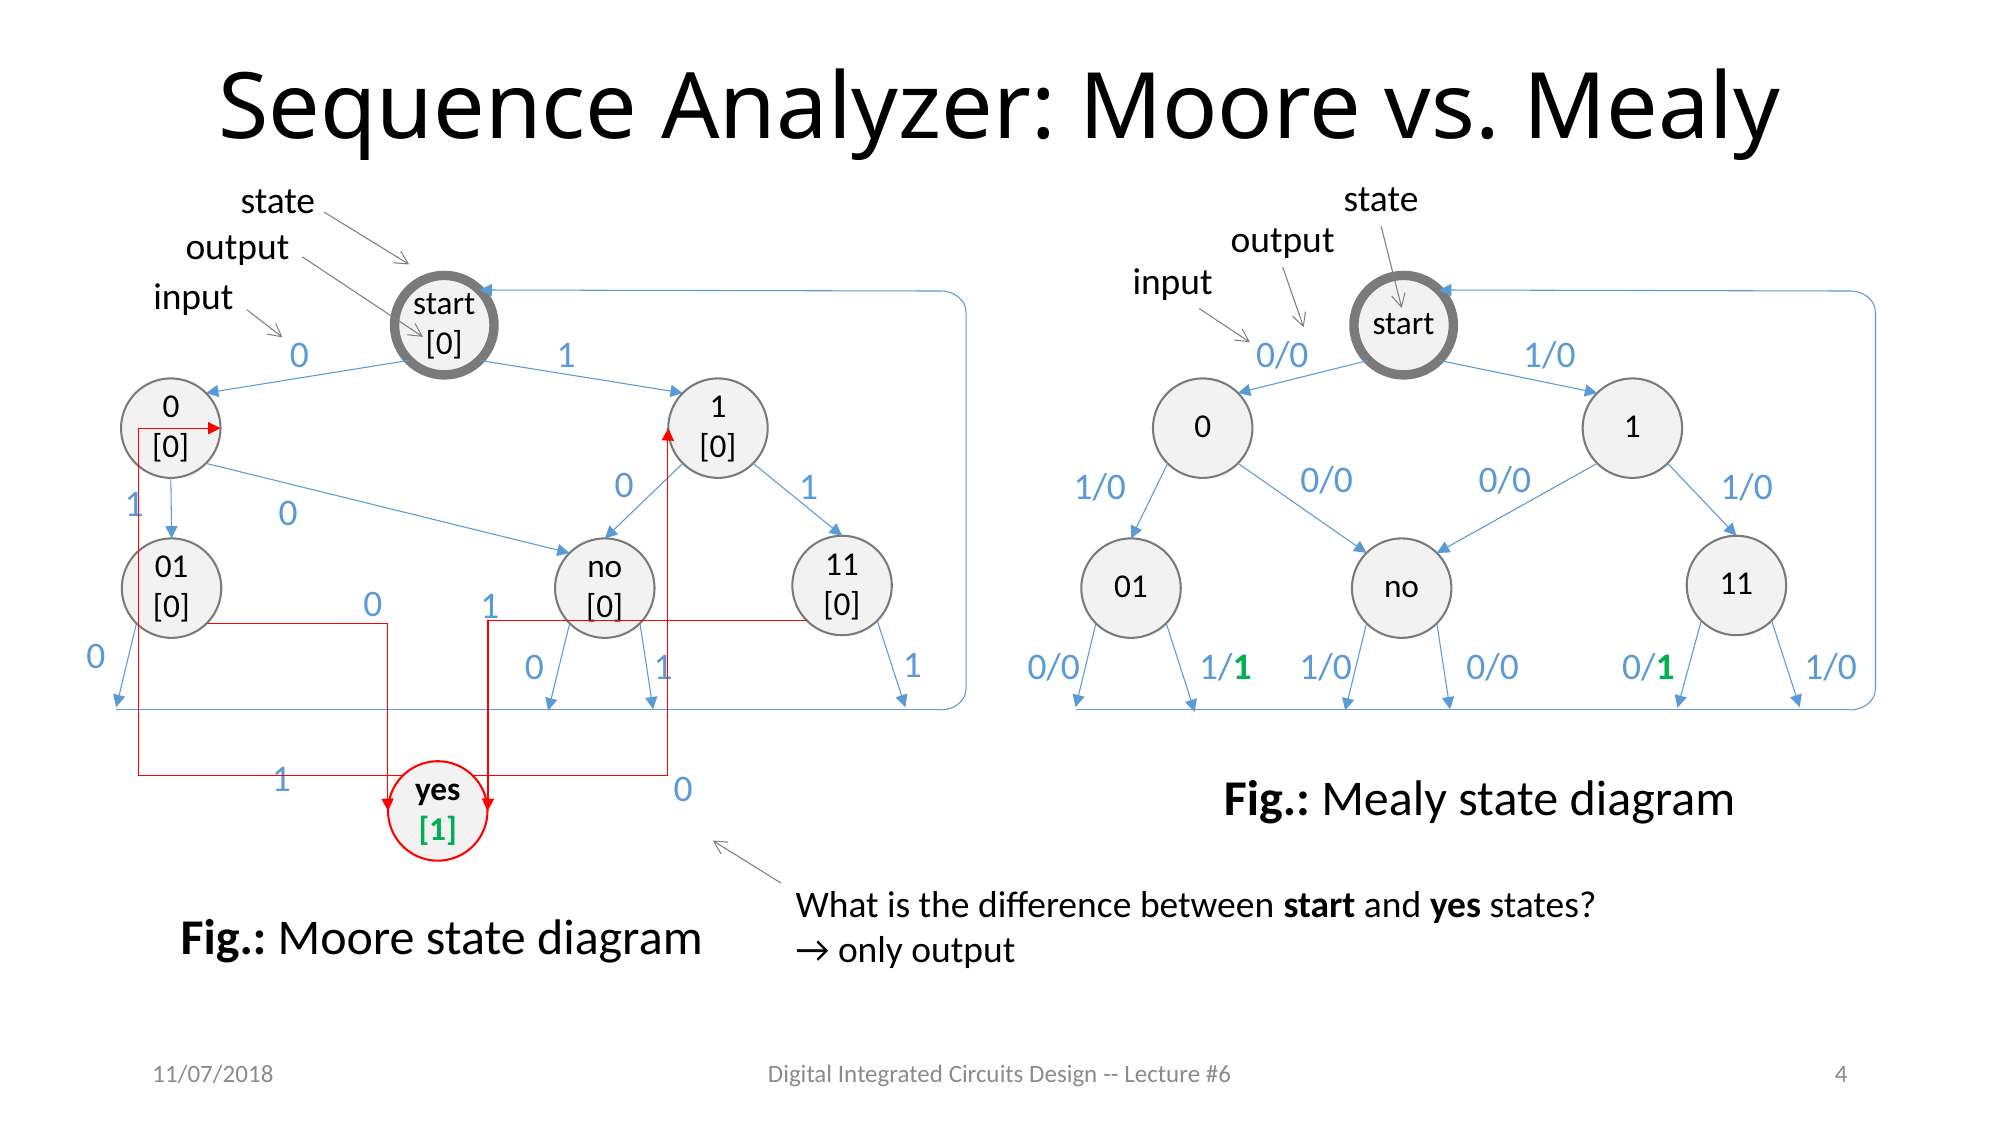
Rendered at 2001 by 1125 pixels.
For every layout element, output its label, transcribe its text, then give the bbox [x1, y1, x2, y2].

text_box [170, 214, 423, 337]
footer Digital Integrated Circuits Design -- Lecture #6 [662, 1042, 1338, 1103]
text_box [1328, 166, 1435, 309]
text_box Fig.: Moore state diagram [165, 897, 712, 973]
slide_number 4 [1412, 1042, 1863, 1103]
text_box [77, 275, 967, 861]
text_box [1116, 250, 1250, 343]
title Sequence Analyzer: Moore vs. Mealy [137, 49, 1863, 168]
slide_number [137, 1042, 588, 1103]
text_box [137, 264, 283, 338]
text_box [712, 840, 1645, 980]
text_box Fig.: Mealy state diagram [1209, 758, 1751, 833]
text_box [225, 168, 410, 214]
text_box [1012, 275, 1876, 712]
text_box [1214, 207, 1351, 328]
